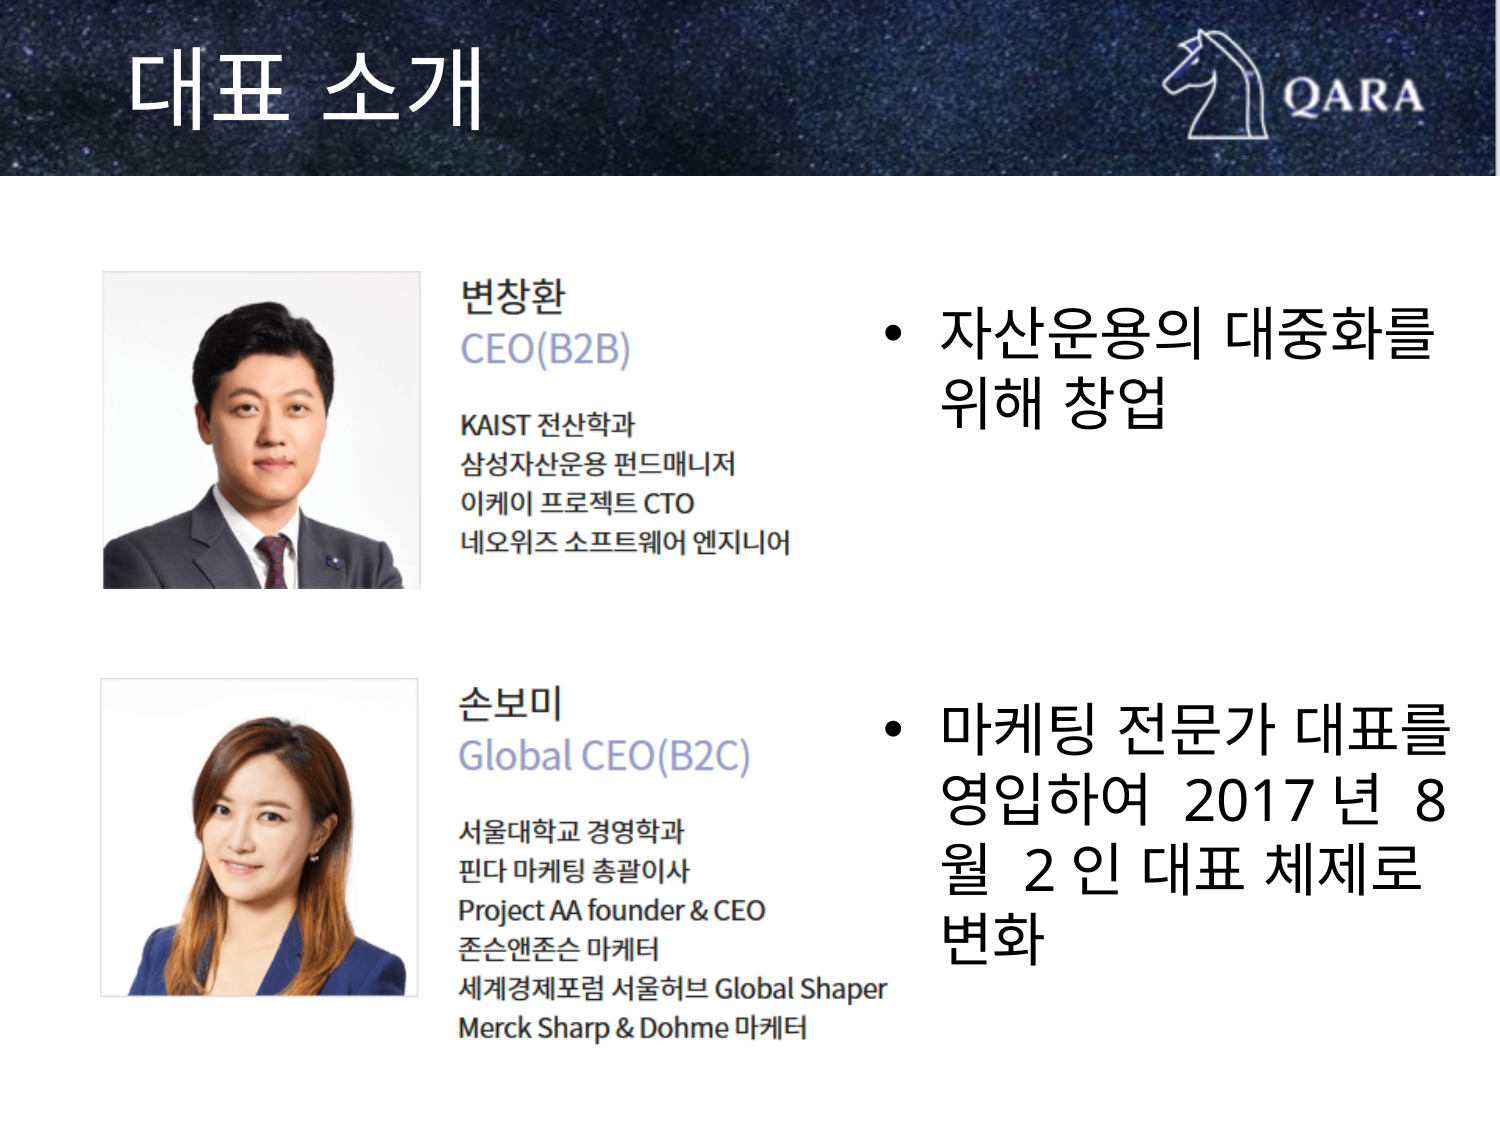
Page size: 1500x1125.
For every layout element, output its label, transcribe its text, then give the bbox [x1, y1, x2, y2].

list 자산운용의 대중화를 위해 창업 마케팅 전문가 대표를 영입하여 2017년 8월 2인 대표 체제로 변화 [868, 208, 1483, 1106]
picture [102, 270, 835, 589]
picture [0, 0, 1500, 176]
picture [99, 677, 904, 1046]
